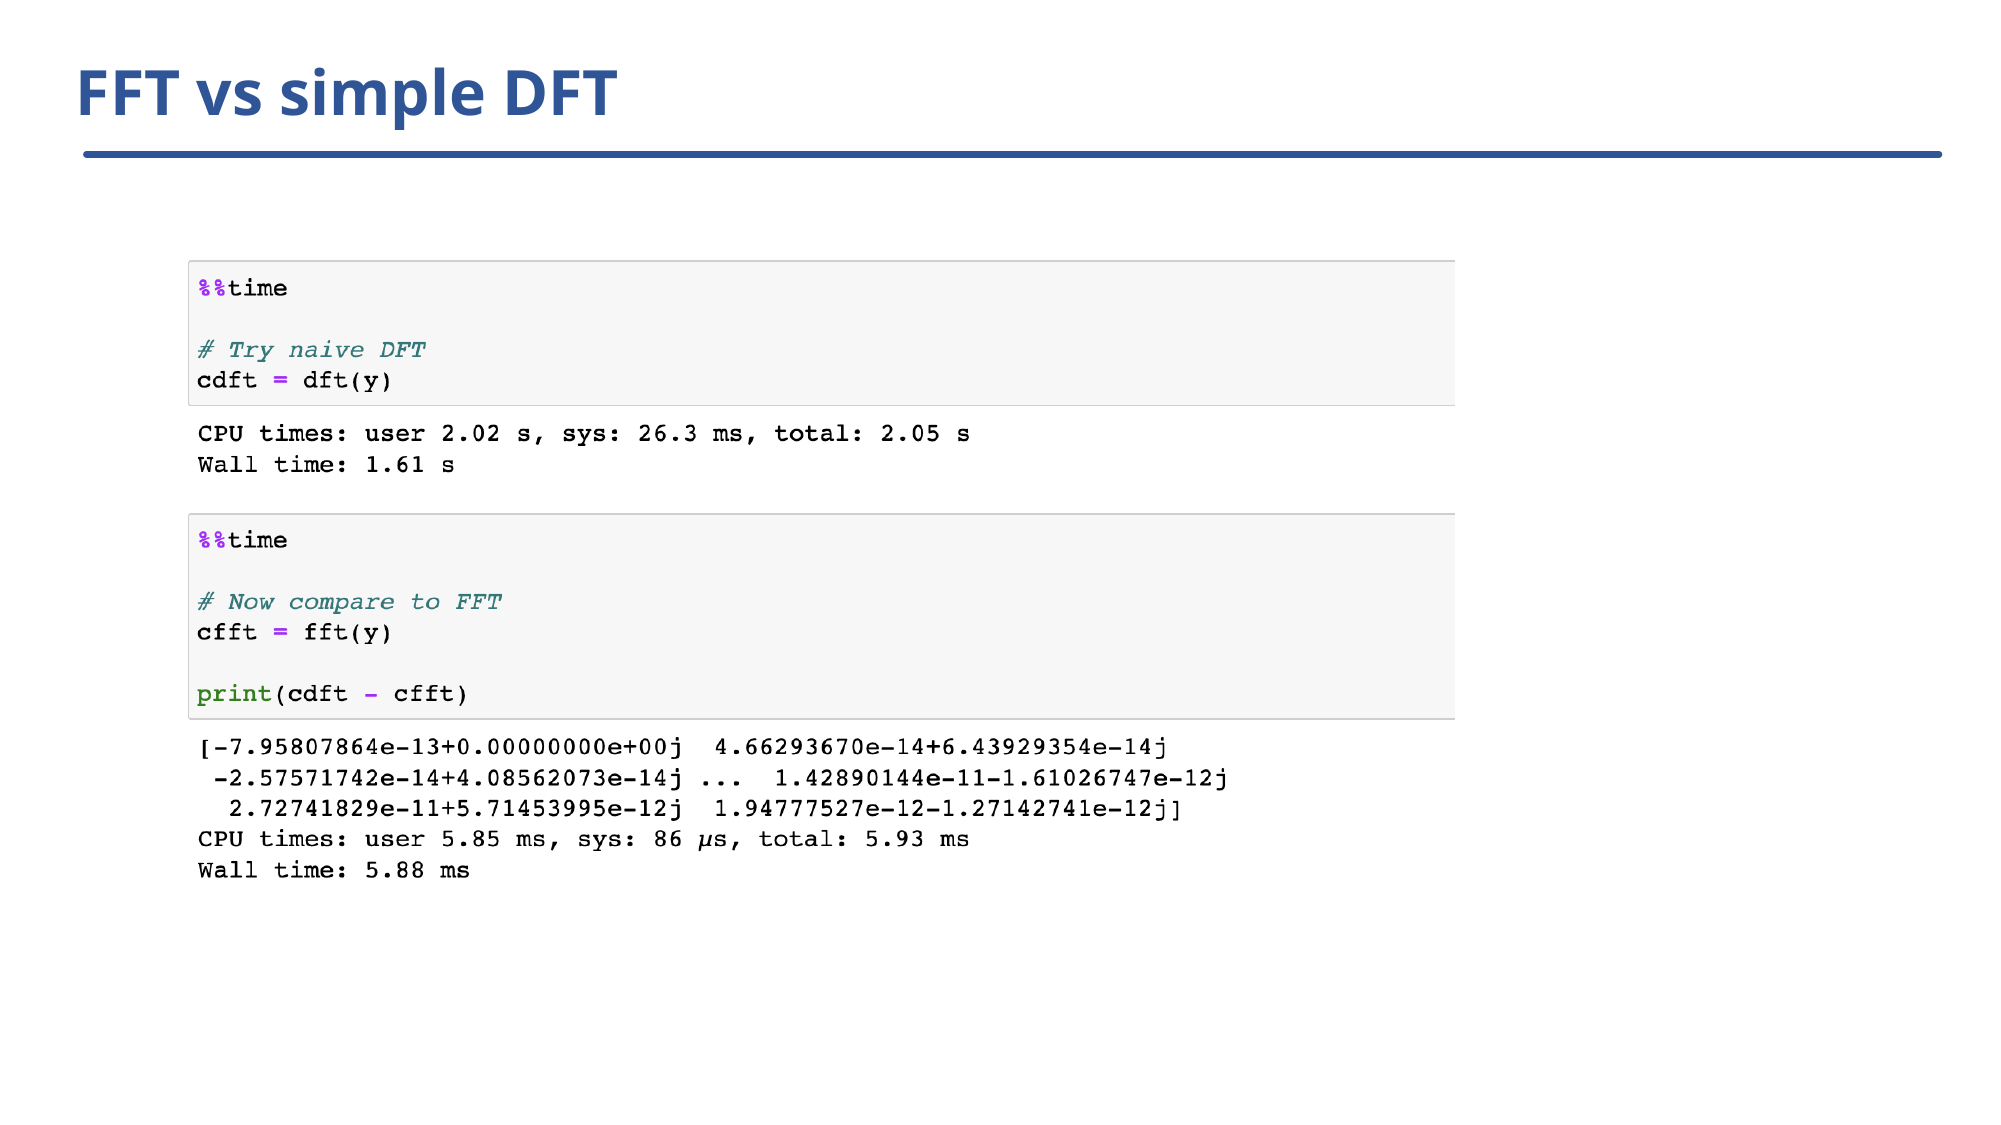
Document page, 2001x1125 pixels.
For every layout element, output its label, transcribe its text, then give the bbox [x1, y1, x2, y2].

title FFT vs simple DFT [60, 0, 1940, 192]
picture [179, 250, 1455, 905]
